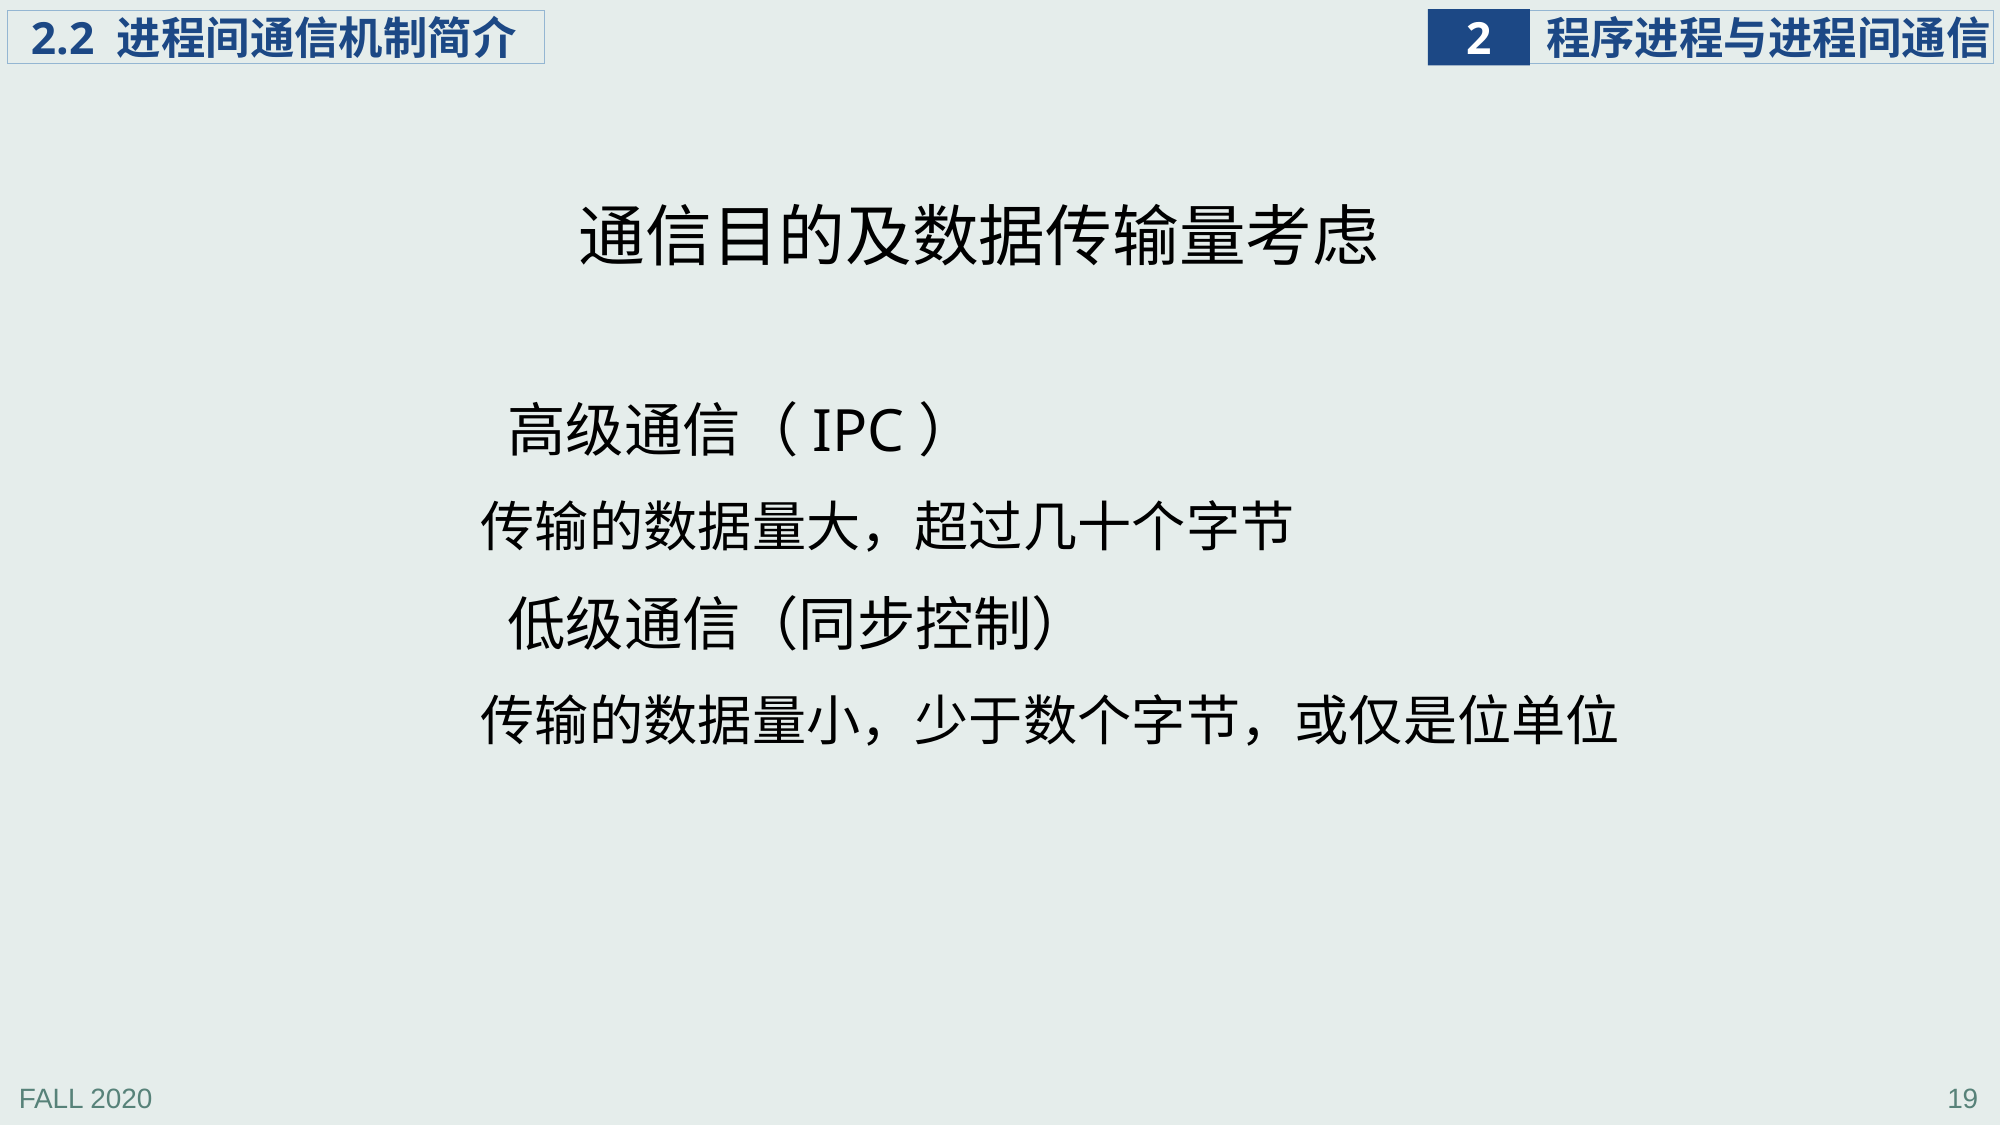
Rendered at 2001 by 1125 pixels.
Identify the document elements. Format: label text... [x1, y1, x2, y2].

title 通信目的及数据传输量考虑 [522, 168, 1436, 299]
list 高级通信（IPC） 传输的数据量大，超过几十个字节 低级通信（同步控制） 传输的数据量小，少于数个字节，或仅是位单位 [469, 370, 1910, 798]
